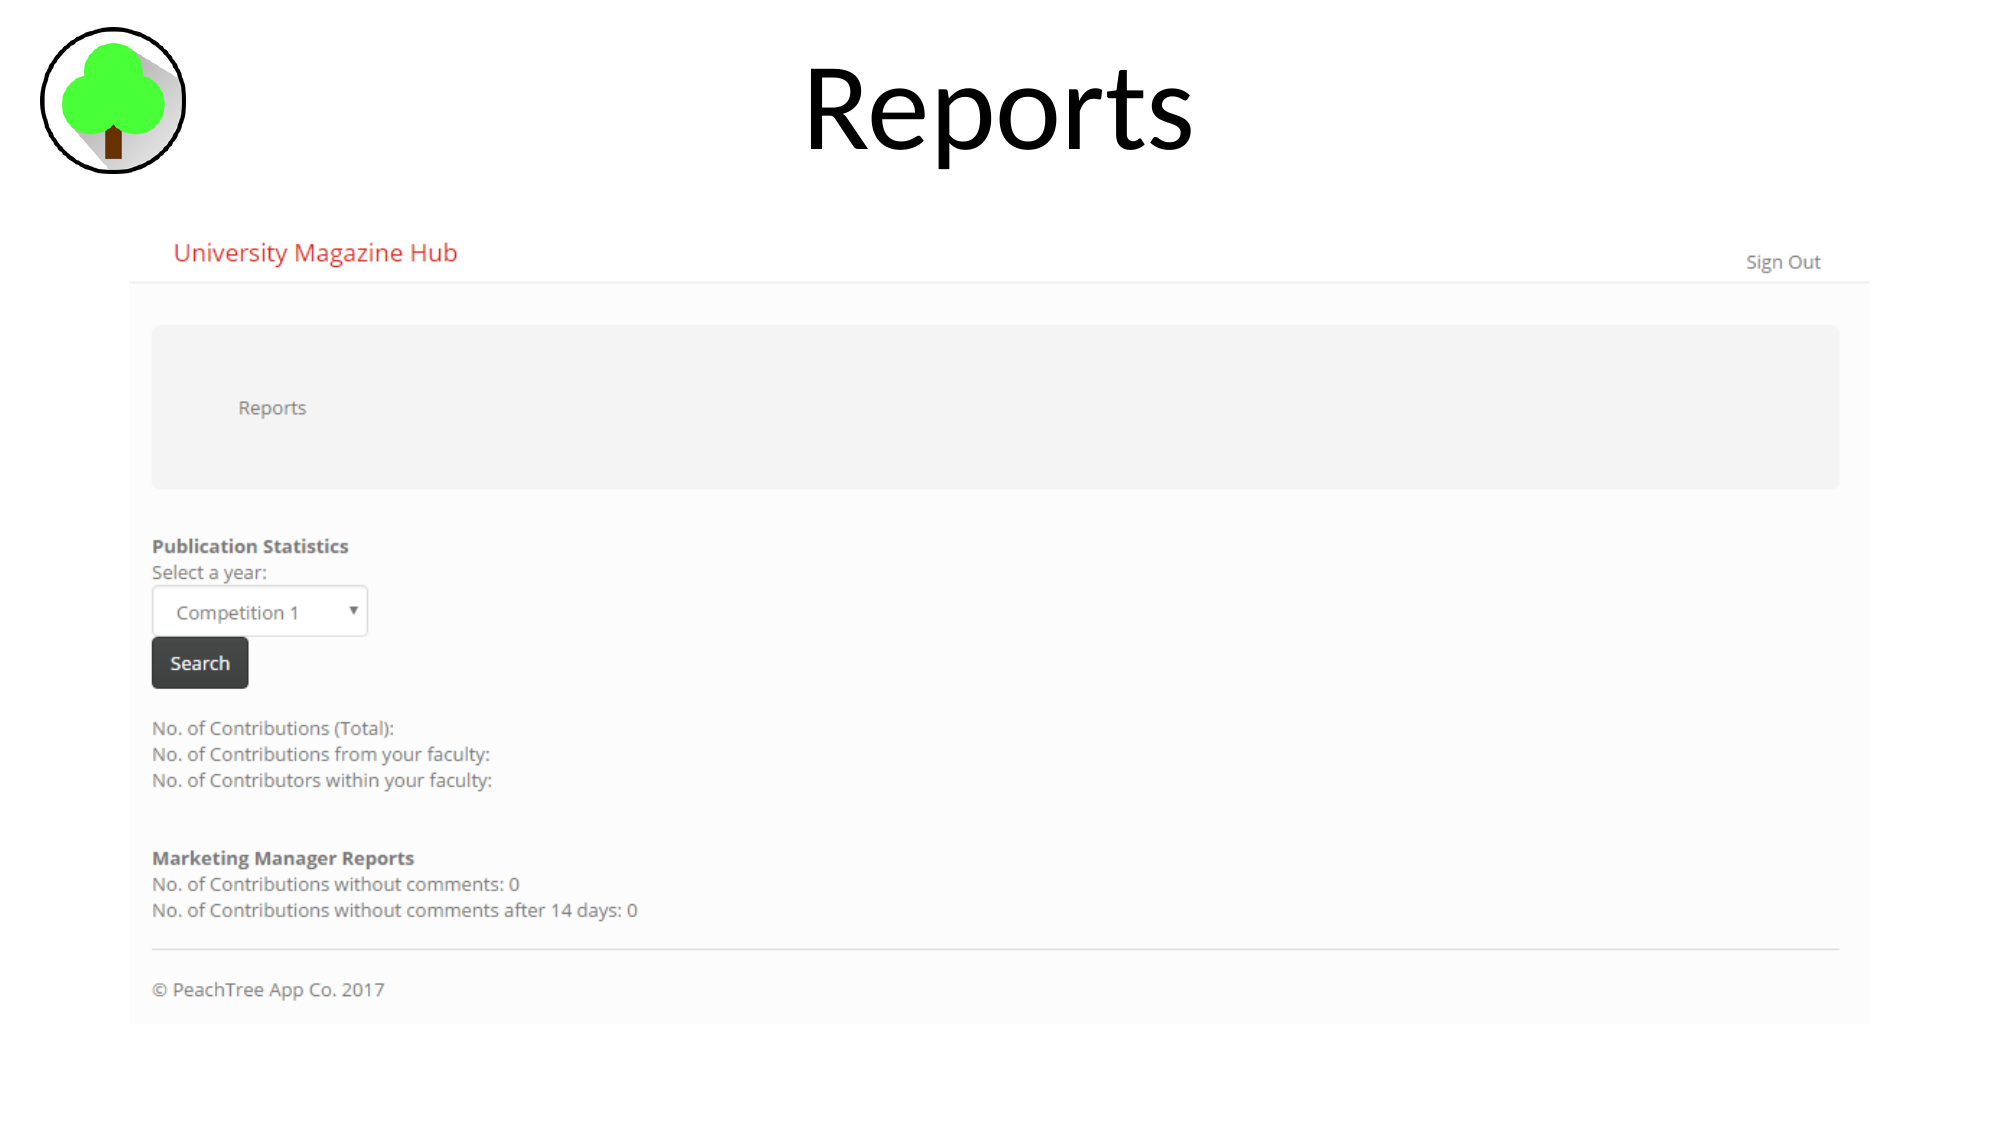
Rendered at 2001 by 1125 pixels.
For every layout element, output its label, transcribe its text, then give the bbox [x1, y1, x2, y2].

text_box Reports [40, 17, 1959, 182]
picture [129, 227, 1870, 1024]
picture [40, 27, 186, 174]
